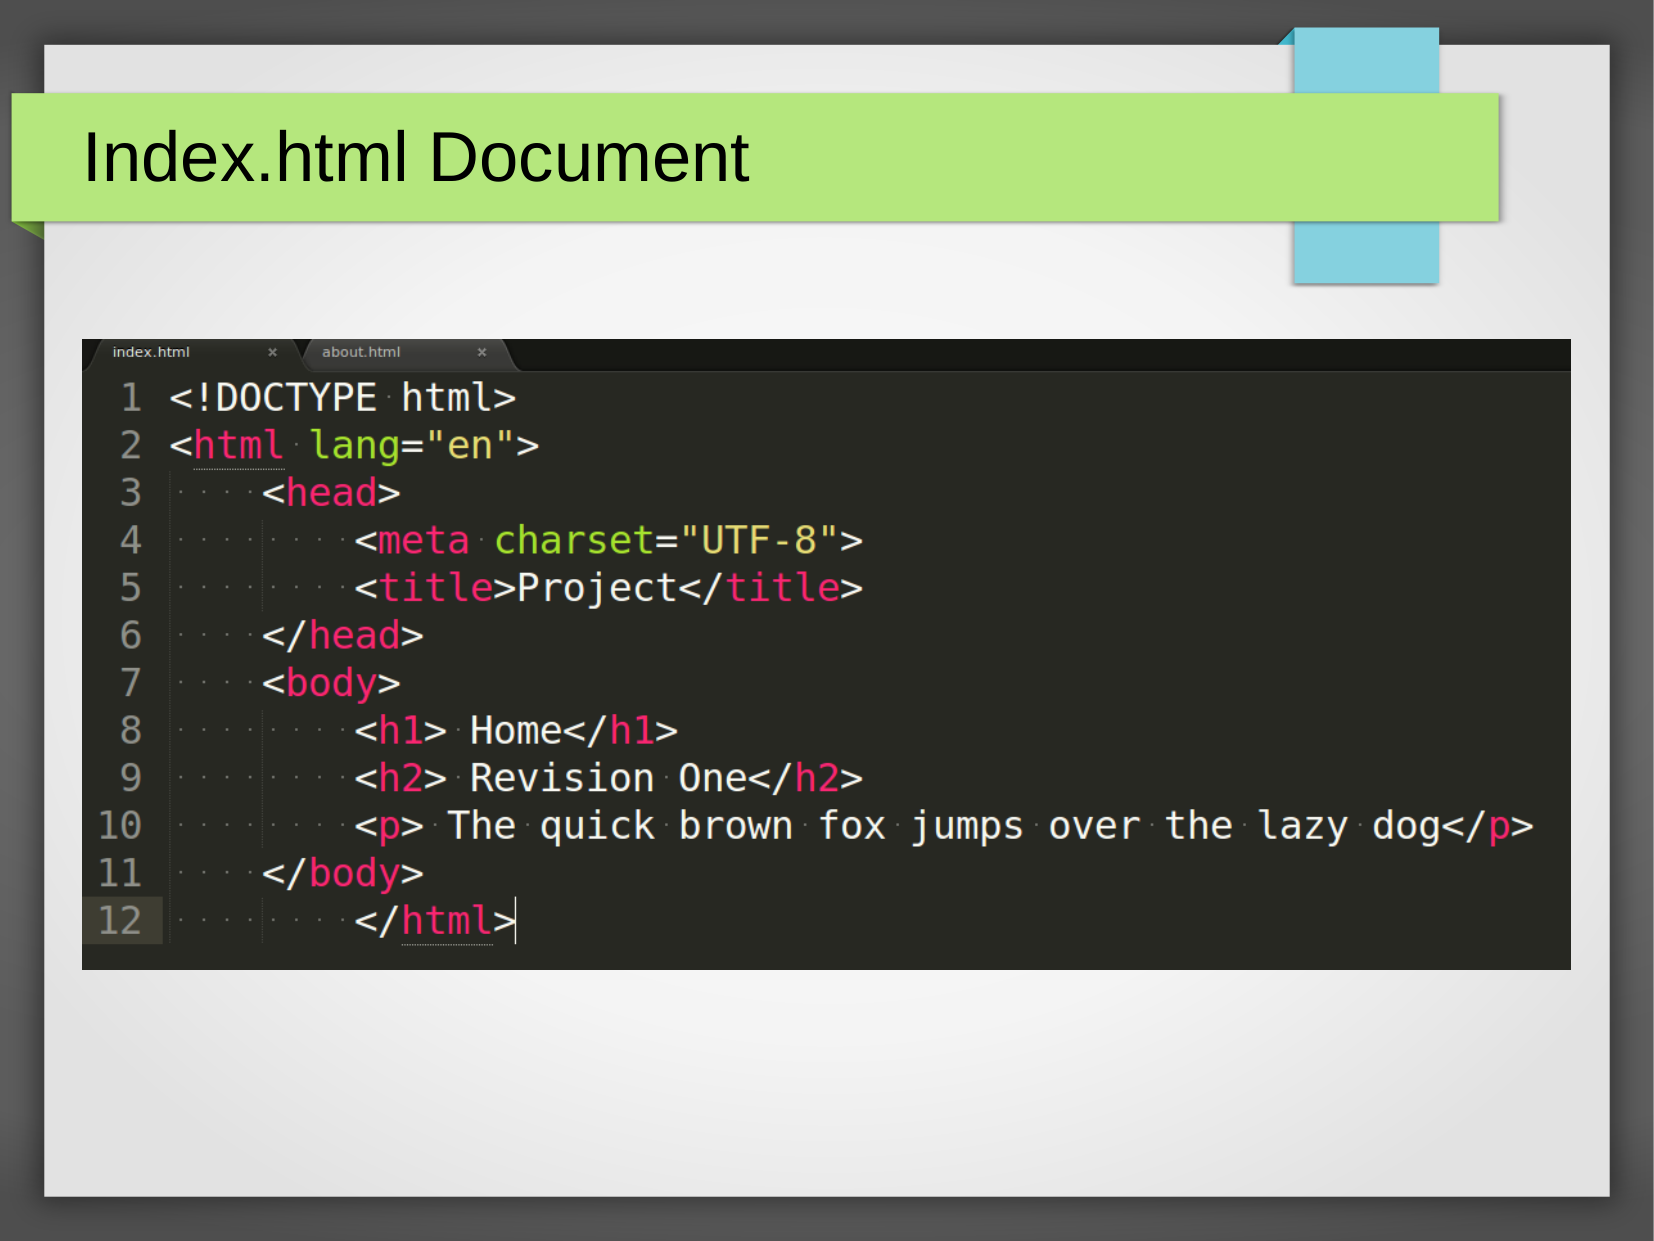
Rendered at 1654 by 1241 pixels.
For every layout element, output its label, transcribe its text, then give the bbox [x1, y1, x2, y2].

text_box Index.html Document [82, 94, 1264, 213]
picture [0, 0, 1654, 1241]
